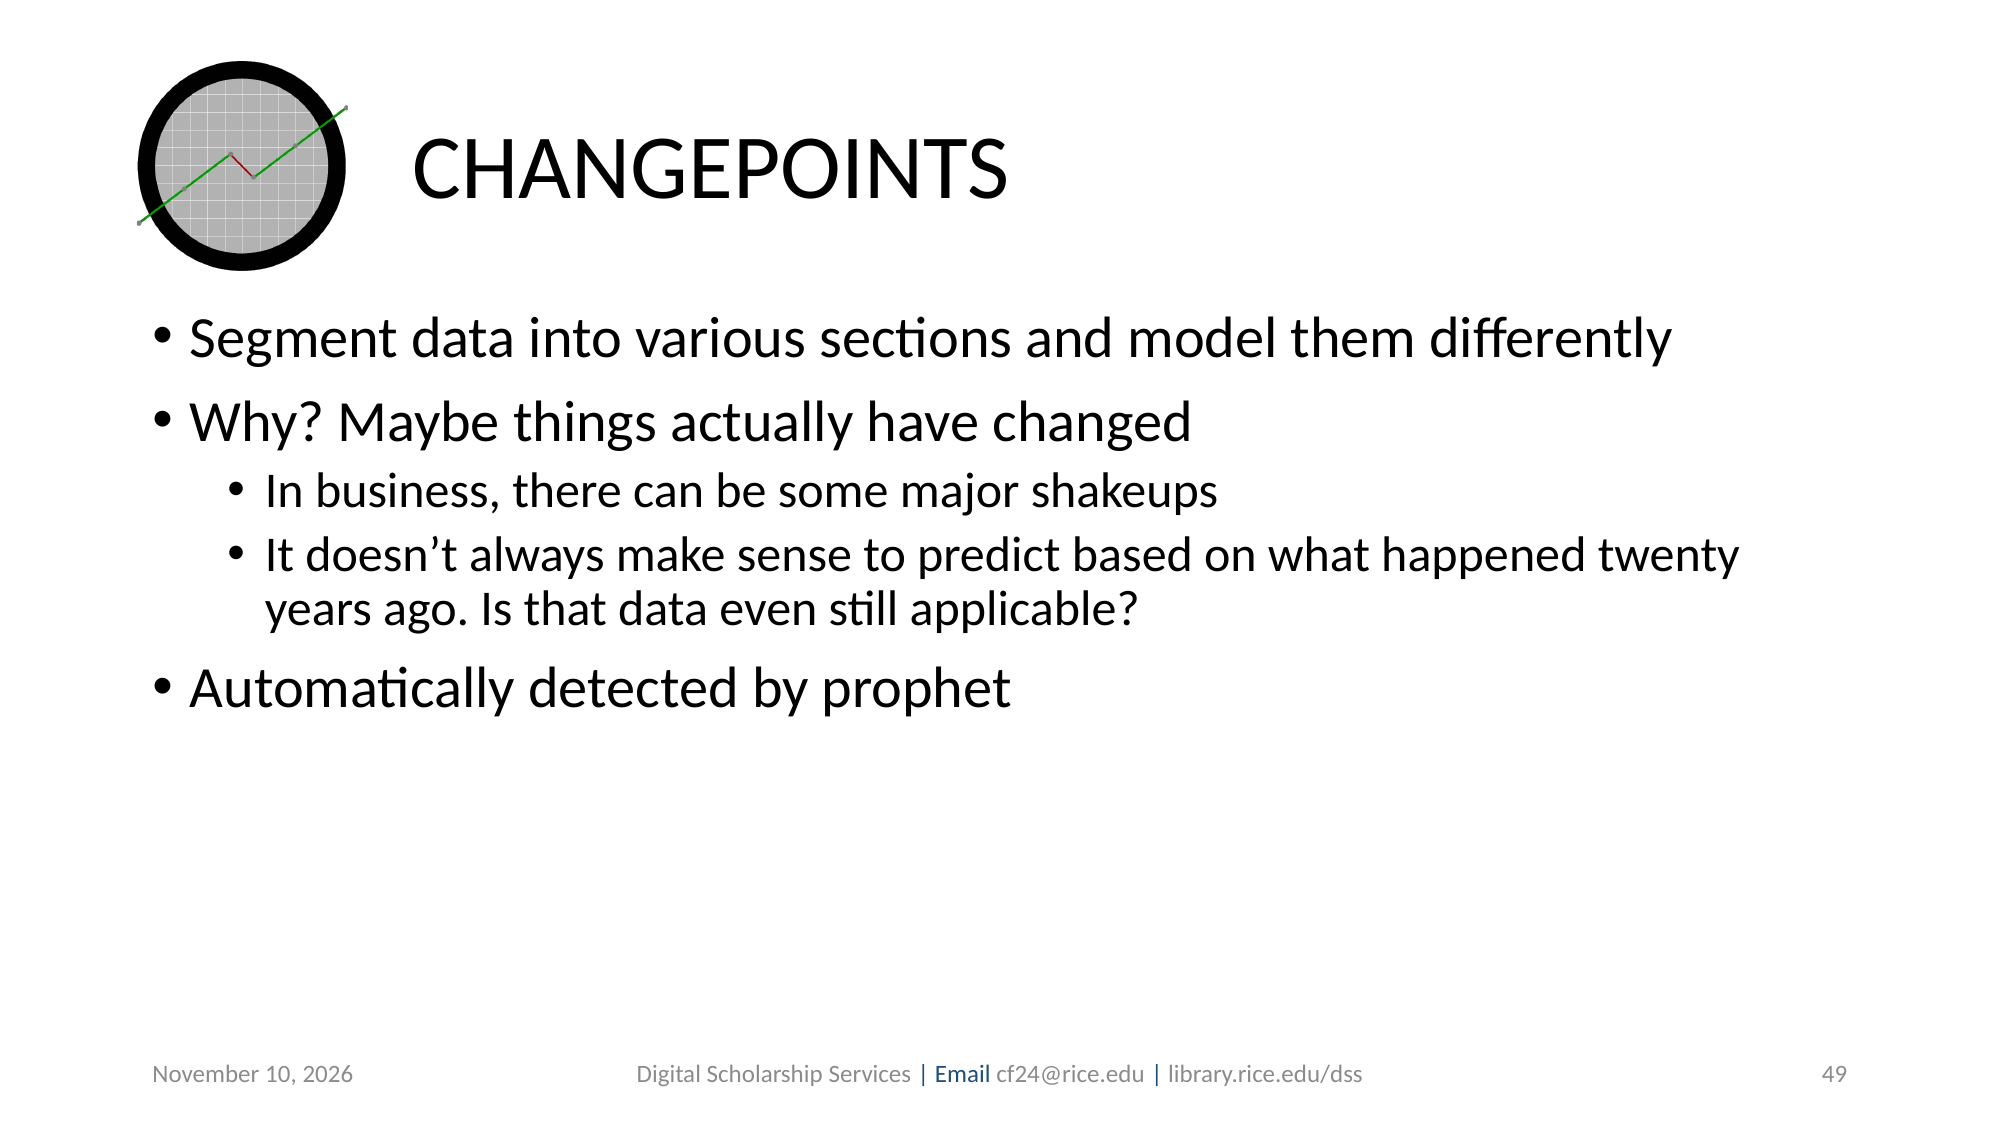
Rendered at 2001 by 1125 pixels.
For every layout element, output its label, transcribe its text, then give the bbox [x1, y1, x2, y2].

picture [137, 59, 348, 271]
title CHANGEPOINTS [397, 59, 1863, 278]
slide_number 49 [1412, 1042, 1863, 1103]
footer Digital Scholarship Services | Email cf24@rice.edu | library.rice.edu/dss [587, 1042, 1412, 1103]
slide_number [137, 1042, 587, 1103]
list Segment data into various sections and model them differently Why? Maybe things actually have changed In business, there can be some major shakeups It doesn’t always make sense to predict based on what happened twenty years ago. Is that data even still applicable? Automatically detected by prophet [137, 299, 1863, 1014]
